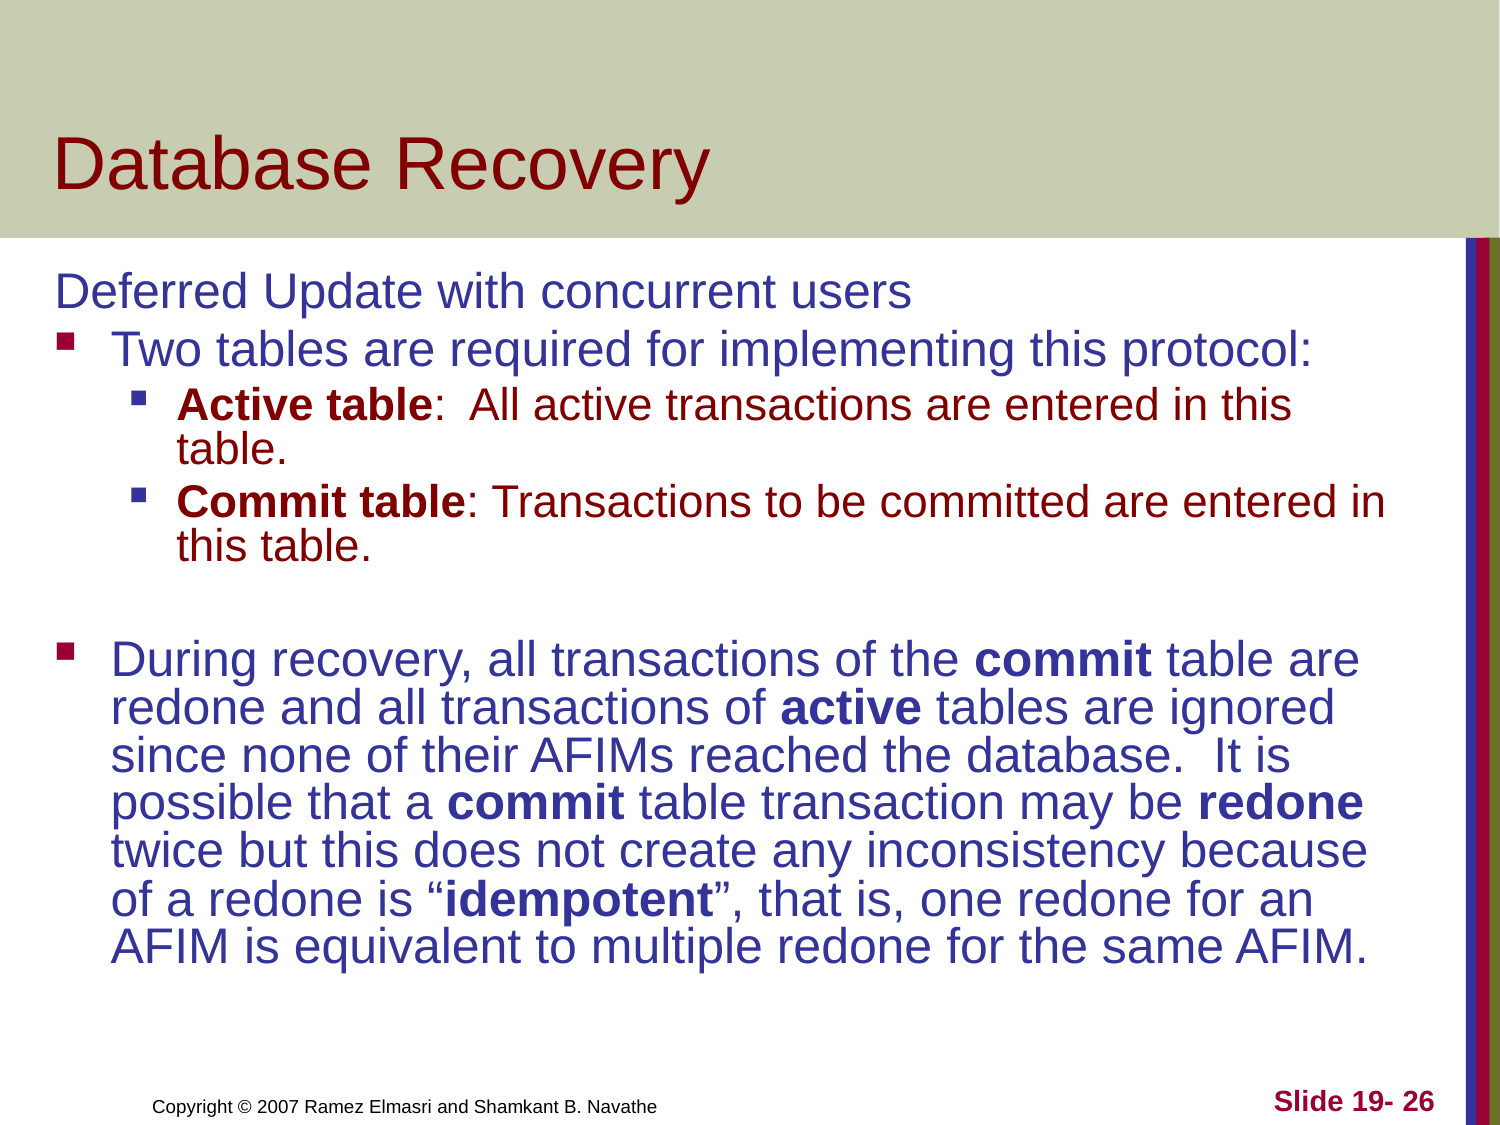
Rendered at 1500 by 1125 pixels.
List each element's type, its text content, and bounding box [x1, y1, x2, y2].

title Database Recovery [37, 49, 1317, 213]
list Deferred Update with concurrent users Two tables are required for implementing this protocol: Active table: All active transactions are entered in this table. Commit table: Transactions to be committed are entered in this table. During recovery, all transactions of the commit table are redone and all transactions of active tables are ignored since none of their AFIMs reached the database. It is possible that a commit table transaction may be redone twice but this does not create any inconsistency because of a redone is “idempotent”, that is, one redone for an AFIM is equivalent to multiple redone for the same AFIM. [39, 262, 1400, 1013]
slide_number Slide 19- 26 [1137, 1050, 1450, 1125]
